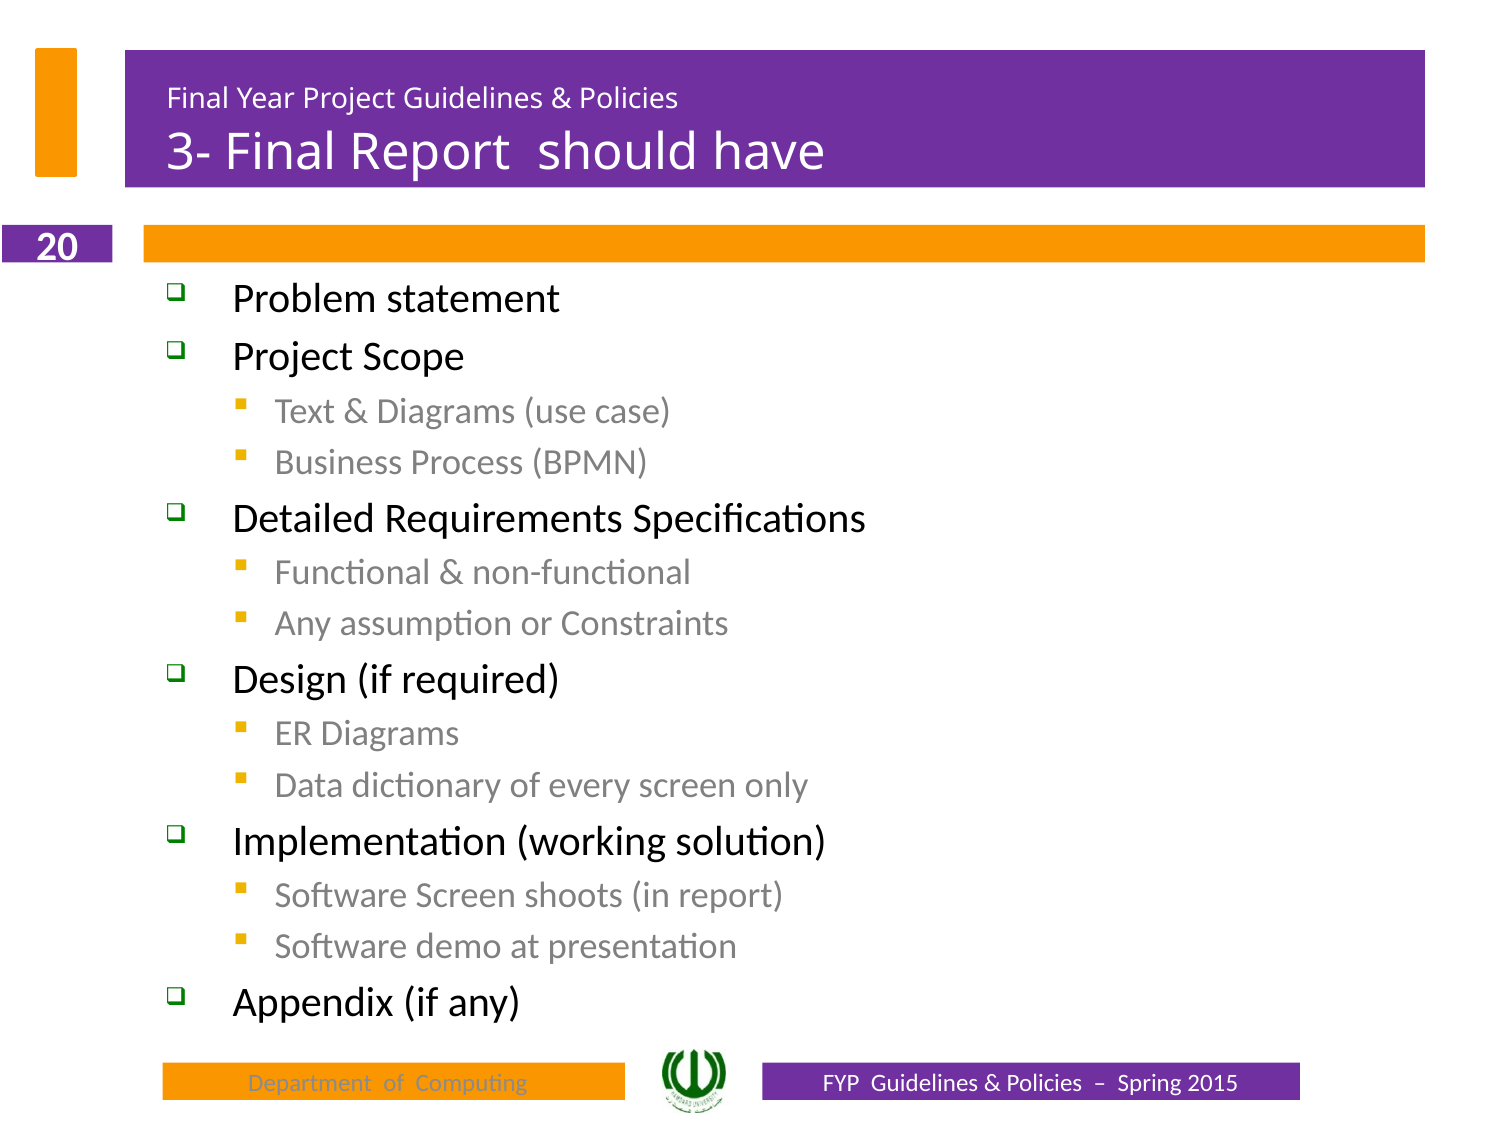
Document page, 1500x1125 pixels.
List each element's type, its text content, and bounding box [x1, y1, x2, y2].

list Problem statement Project Scope Text & Diagrams (use case) Business Process (BPMN) Detailed Requirements Specifications Functional & non-functional Any assumption or Constraints Design (if required) ER Diagrams Data dictionary of every screen only Implementation (working solution) Software Screen shoots (in report) Software demo at presentation Appendix (if any) [150, 262, 1425, 1038]
footer Department of Computing [162, 1062, 625, 1100]
title Final Year Project Guidelines & Policies 3- Final Report should have [124, 49, 1426, 188]
slide_number 20 [2, 224, 113, 263]
picture [662, 1049, 726, 1113]
